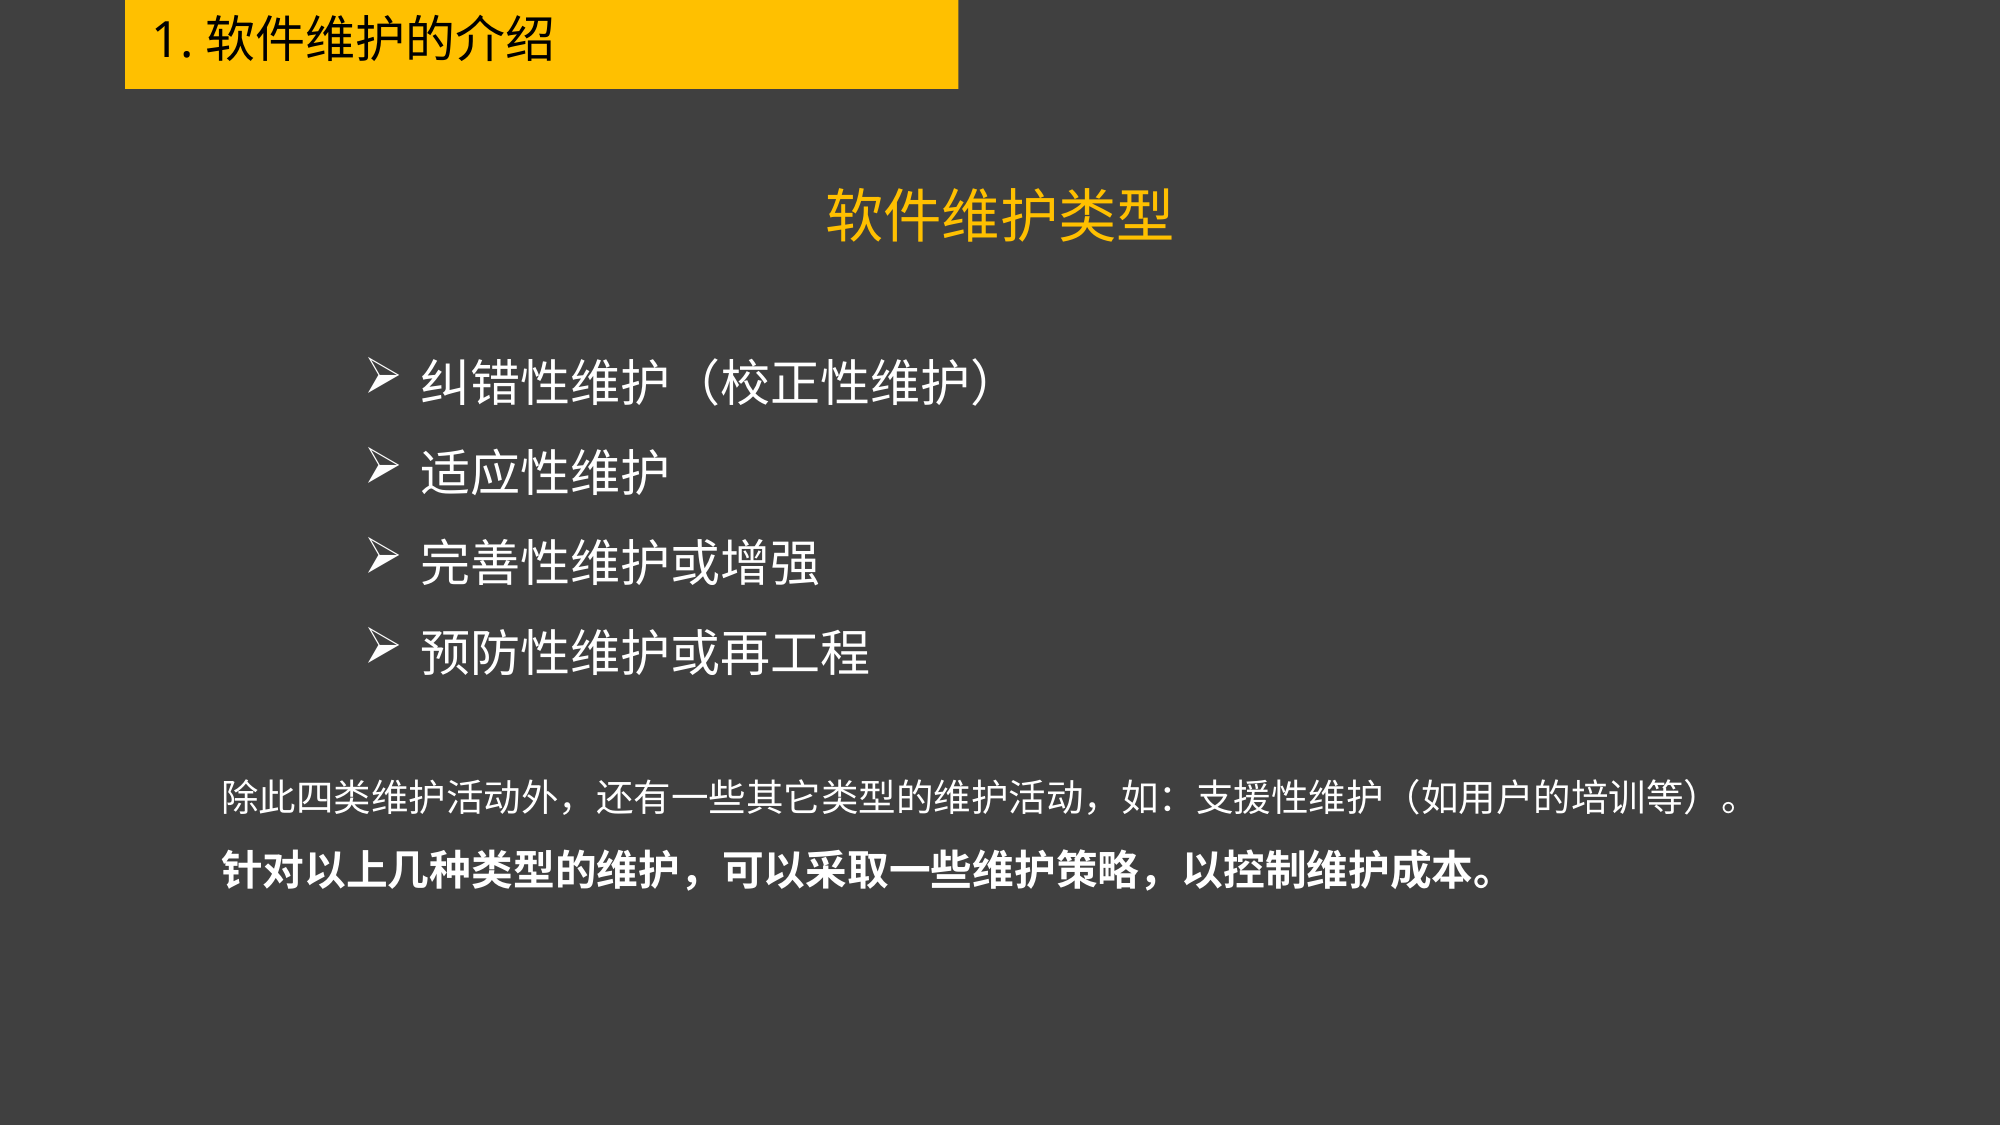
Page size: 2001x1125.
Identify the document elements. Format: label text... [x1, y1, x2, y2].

text_box 软件维护类型 [566, 171, 1434, 257]
list 1.软件维护的介绍 [136, 6, 699, 83]
text_box 纠错性维护（校正性维护） 适应性维护 完善性维护或增强 预防性维护或再工程 [348, 314, 1652, 689]
text_box 除此四类维护活动外，还有一些其它类型的维护活动，如：支援性维护（如用户的培训等）。 针对以上几种类型的维护，可以采取一些维护策略，以控制维护成本。 [206, 744, 1794, 902]
